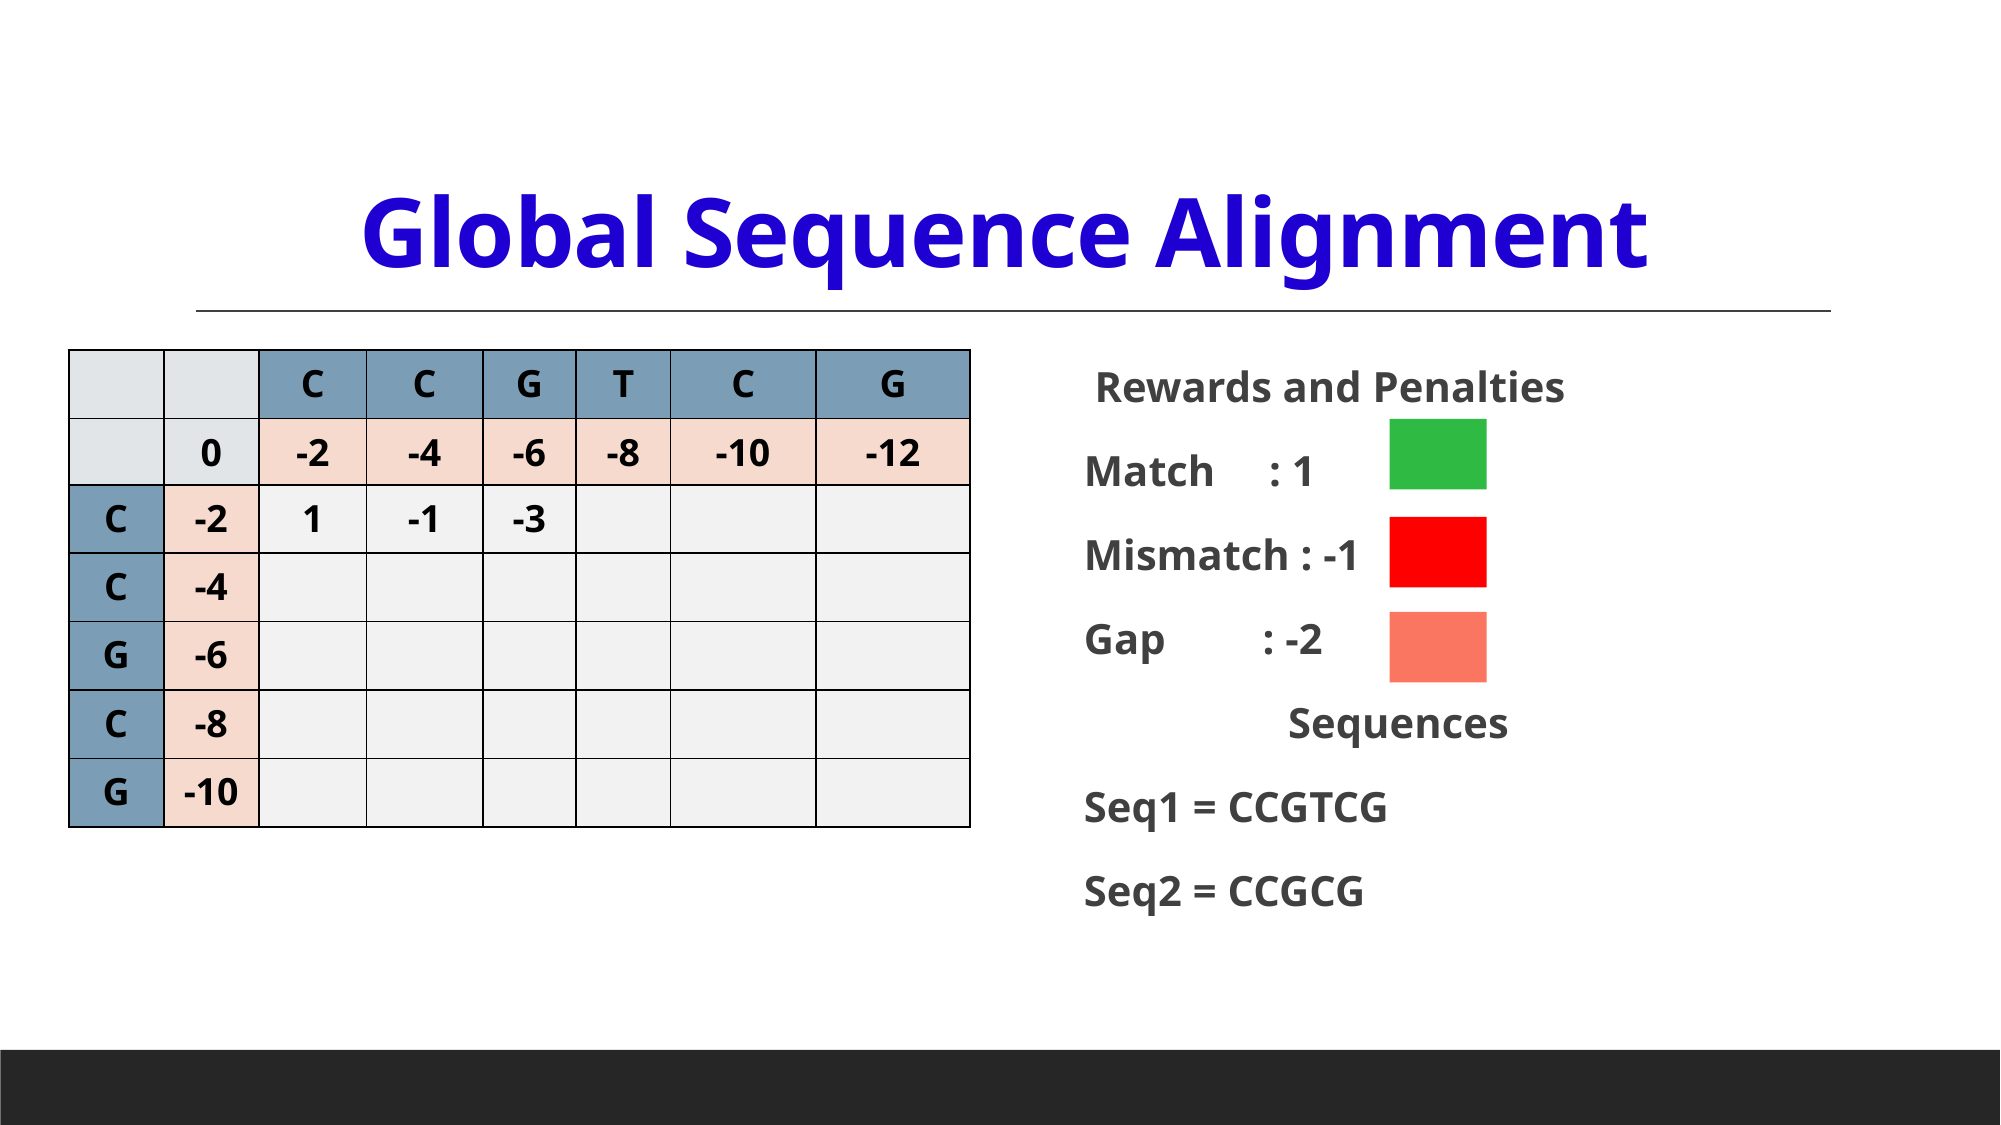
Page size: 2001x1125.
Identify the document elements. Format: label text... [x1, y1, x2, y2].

text_box [1388, 610, 1488, 684]
table_header [165, 351, 258, 418]
table_cell [577, 691, 670, 758]
table_cell [367, 622, 482, 689]
table_cell [577, 759, 670, 826]
table_header G [817, 351, 969, 418]
table_cell C [70, 554, 163, 621]
table_cell [260, 554, 366, 621]
table_cell -6 [165, 622, 258, 689]
table_cell [577, 486, 670, 552]
table_header G [484, 351, 575, 418]
table_cell [367, 759, 482, 826]
table_cell -8 [577, 419, 670, 484]
table_cell G [70, 622, 163, 689]
table_cell [367, 691, 482, 758]
list Rewards and Penalties Match : 1 Mismatch : -1 Gap : -2 Sequences Seq1 = CCGTCG Seq2 = CCGCG [1068, 347, 1830, 963]
table_cell -10 [671, 419, 815, 484]
table_cell [671, 554, 815, 621]
table_cell C [70, 691, 163, 758]
title Global Sequence Alignment [180, 117, 1830, 356]
table_cell -2 [260, 419, 366, 484]
table_cell -1 [367, 486, 482, 552]
table_cell [817, 691, 969, 758]
table_cell [671, 759, 815, 826]
table_cell [577, 554, 670, 621]
table_cell [484, 554, 575, 621]
text_box [1388, 417, 1488, 491]
table_cell [260, 691, 366, 758]
table_cell -6 [484, 419, 575, 484]
table_cell [367, 554, 482, 621]
table_header T [577, 351, 670, 418]
table_cell 0 [165, 419, 258, 484]
table_cell [260, 622, 366, 689]
table_cell [484, 759, 575, 826]
table_cell -8 [165, 691, 258, 758]
table_header C [671, 351, 815, 418]
table_header C [260, 351, 366, 418]
table_cell [484, 691, 575, 758]
table_cell -10 [165, 759, 258, 826]
table_cell [817, 759, 969, 826]
table_cell -3 [484, 486, 575, 552]
table_cell [484, 622, 575, 689]
text_box [1388, 516, 1488, 589]
table_cell -4 [165, 554, 258, 621]
table_cell C [70, 486, 163, 552]
table_cell -12 [817, 419, 969, 484]
table_cell [817, 622, 969, 689]
table_cell [577, 622, 670, 689]
table_cell G [70, 759, 163, 826]
table_cell 1 [260, 486, 366, 552]
table_cell -4 [367, 419, 482, 484]
table_header [70, 351, 163, 418]
table_cell -2 [165, 486, 258, 552]
table_cell [817, 486, 969, 552]
table_cell [671, 622, 815, 689]
table_cell [70, 419, 163, 484]
table_cell [260, 759, 366, 826]
table_header C [367, 351, 482, 418]
table_cell [671, 486, 815, 552]
table_cell [671, 691, 815, 758]
table_cell [817, 554, 969, 621]
